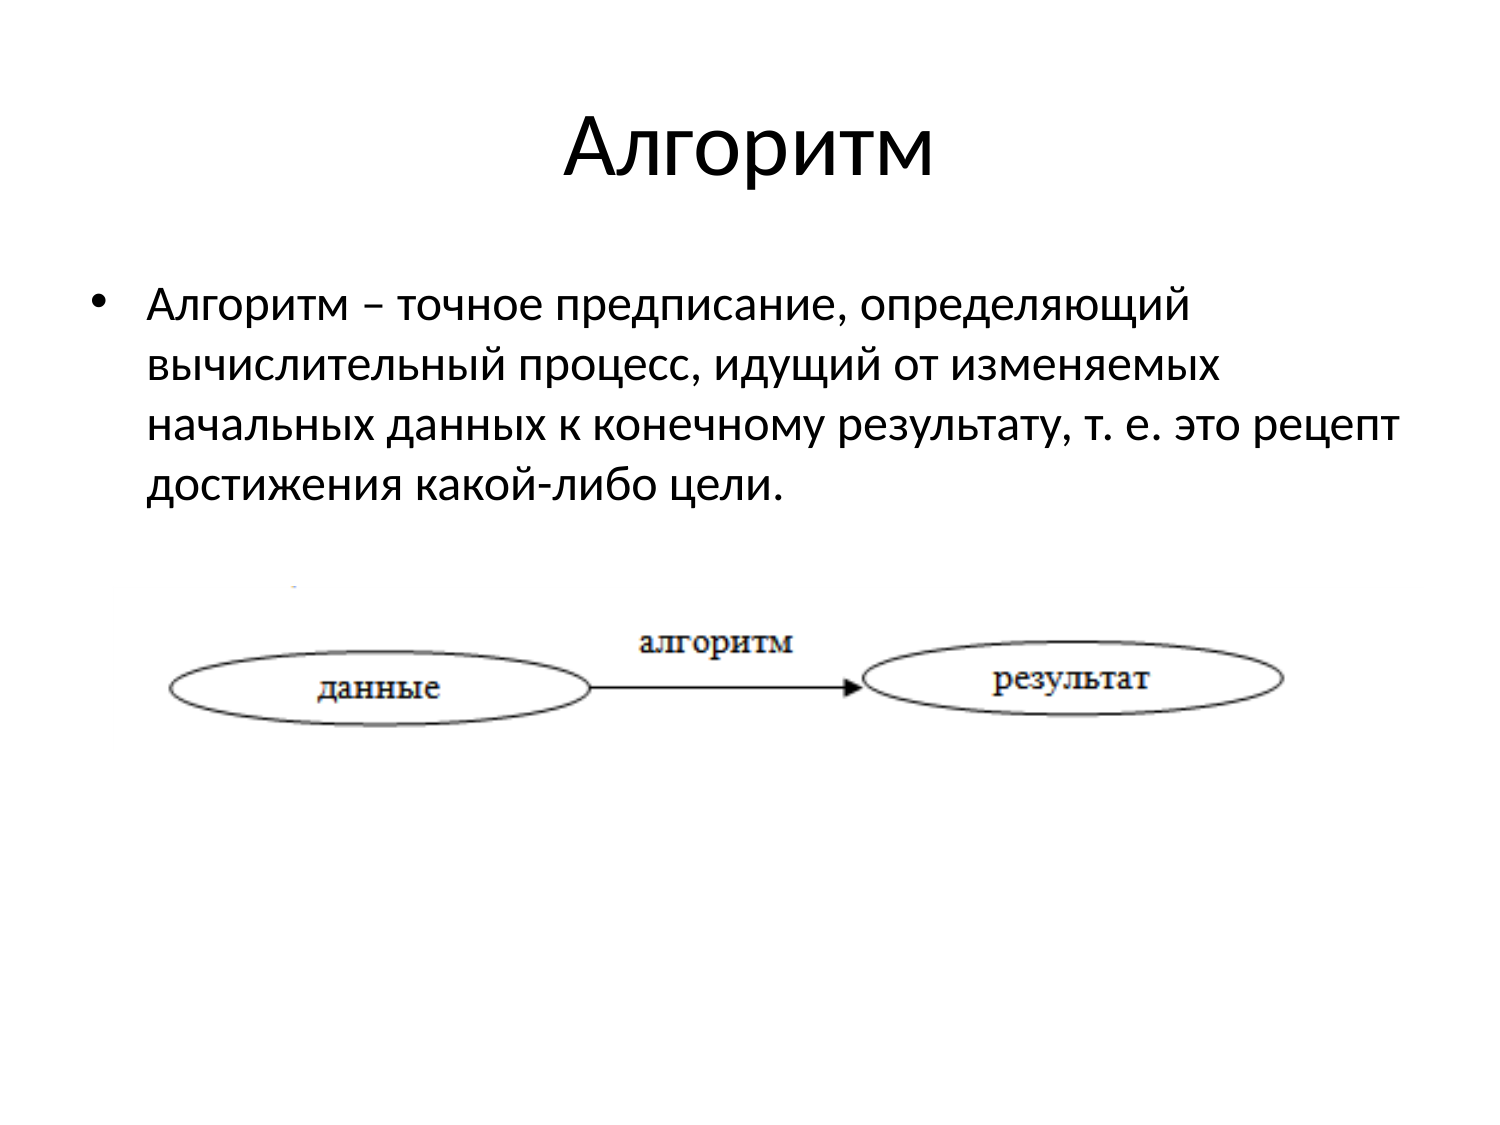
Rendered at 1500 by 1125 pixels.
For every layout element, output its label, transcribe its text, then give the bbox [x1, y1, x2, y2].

picture [111, 585, 1424, 752]
title Алгоритм [75, 45, 1425, 233]
list Алгоритм – точное предписание, определяющий вычислительный процесс, идущий от изменяемых начальных данных к конечному результату, т. е. это рецепт достижения какой-либо цели. [75, 262, 1425, 563]
